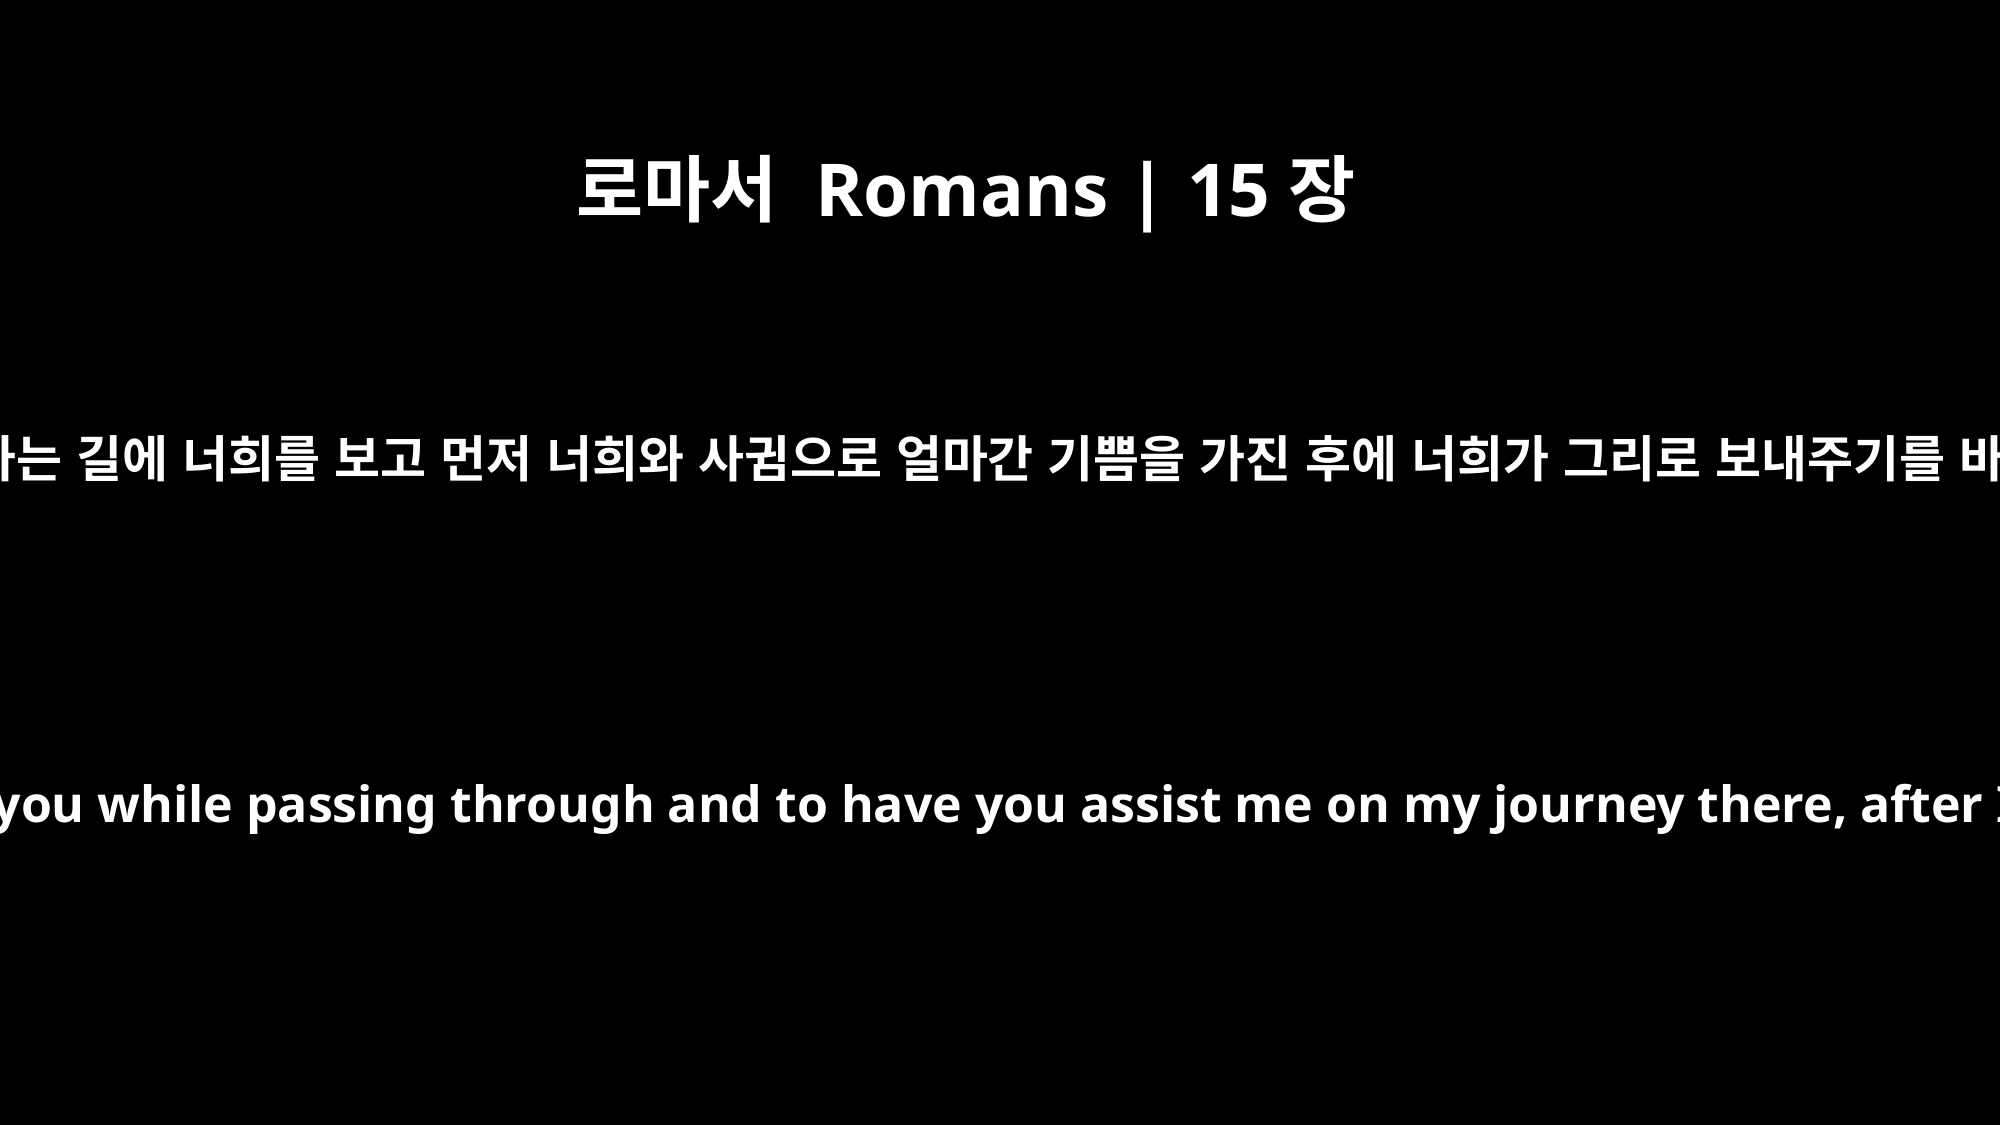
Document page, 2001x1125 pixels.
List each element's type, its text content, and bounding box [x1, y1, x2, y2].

text_box 24 이는 지나가는 길에 너희를 보고 먼저 너희와 사귐으로 얼마간 기쁨을 가진 후에 너희가 그리로 보내주기를 바람이라 [0, 359, 2000, 495]
text_box 로마서 Romans | 15장 [561, 136, 1371, 239]
text_box I plan to do so when I go to Spain. I hope to visit you while passing through and to have you assist me on my journey there, after I have enjoyed your company for a while. [0, 764, 2000, 840]
